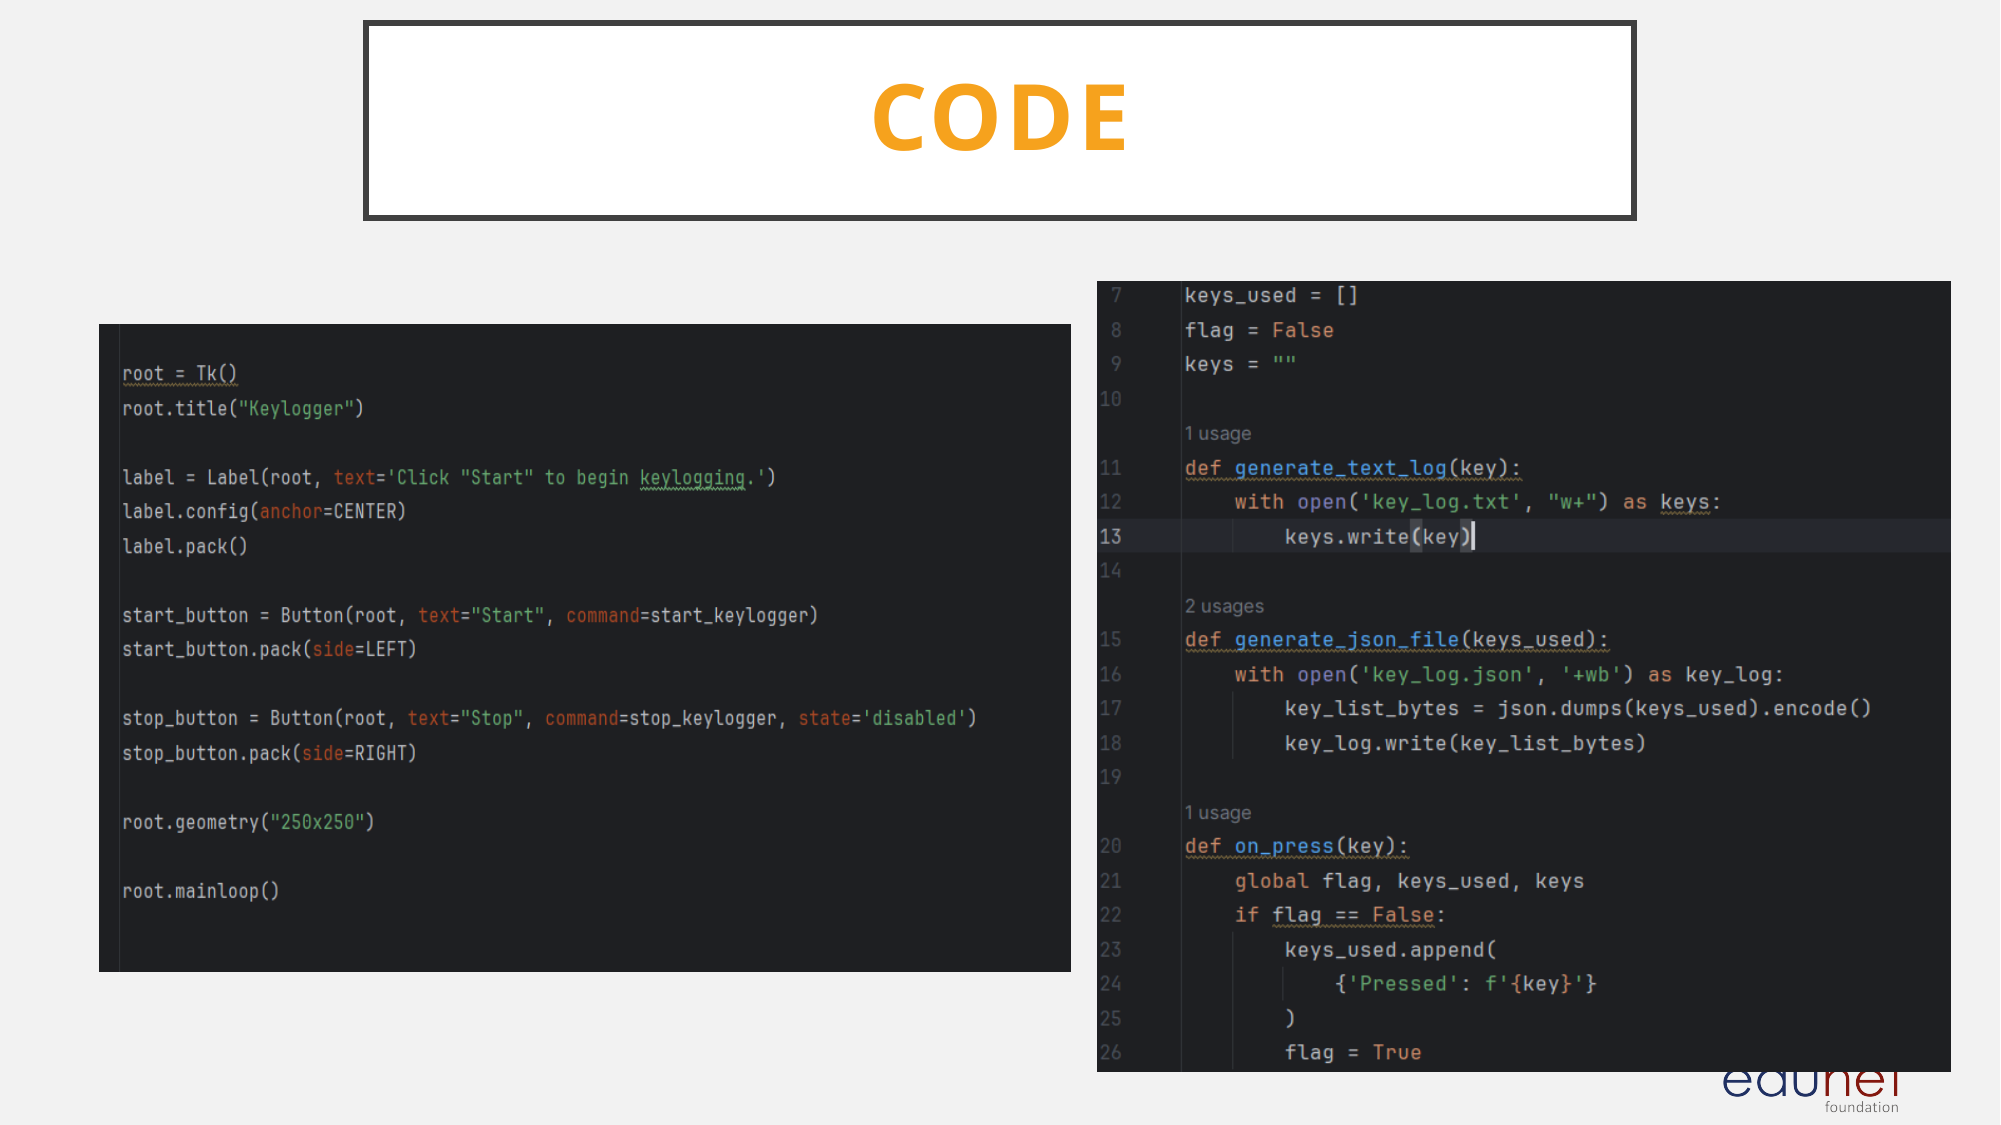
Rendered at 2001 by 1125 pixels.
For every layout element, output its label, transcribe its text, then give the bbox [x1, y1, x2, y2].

picture [1097, 281, 1951, 1116]
picture [99, 324, 1071, 972]
title code [363, 20, 1637, 221]
